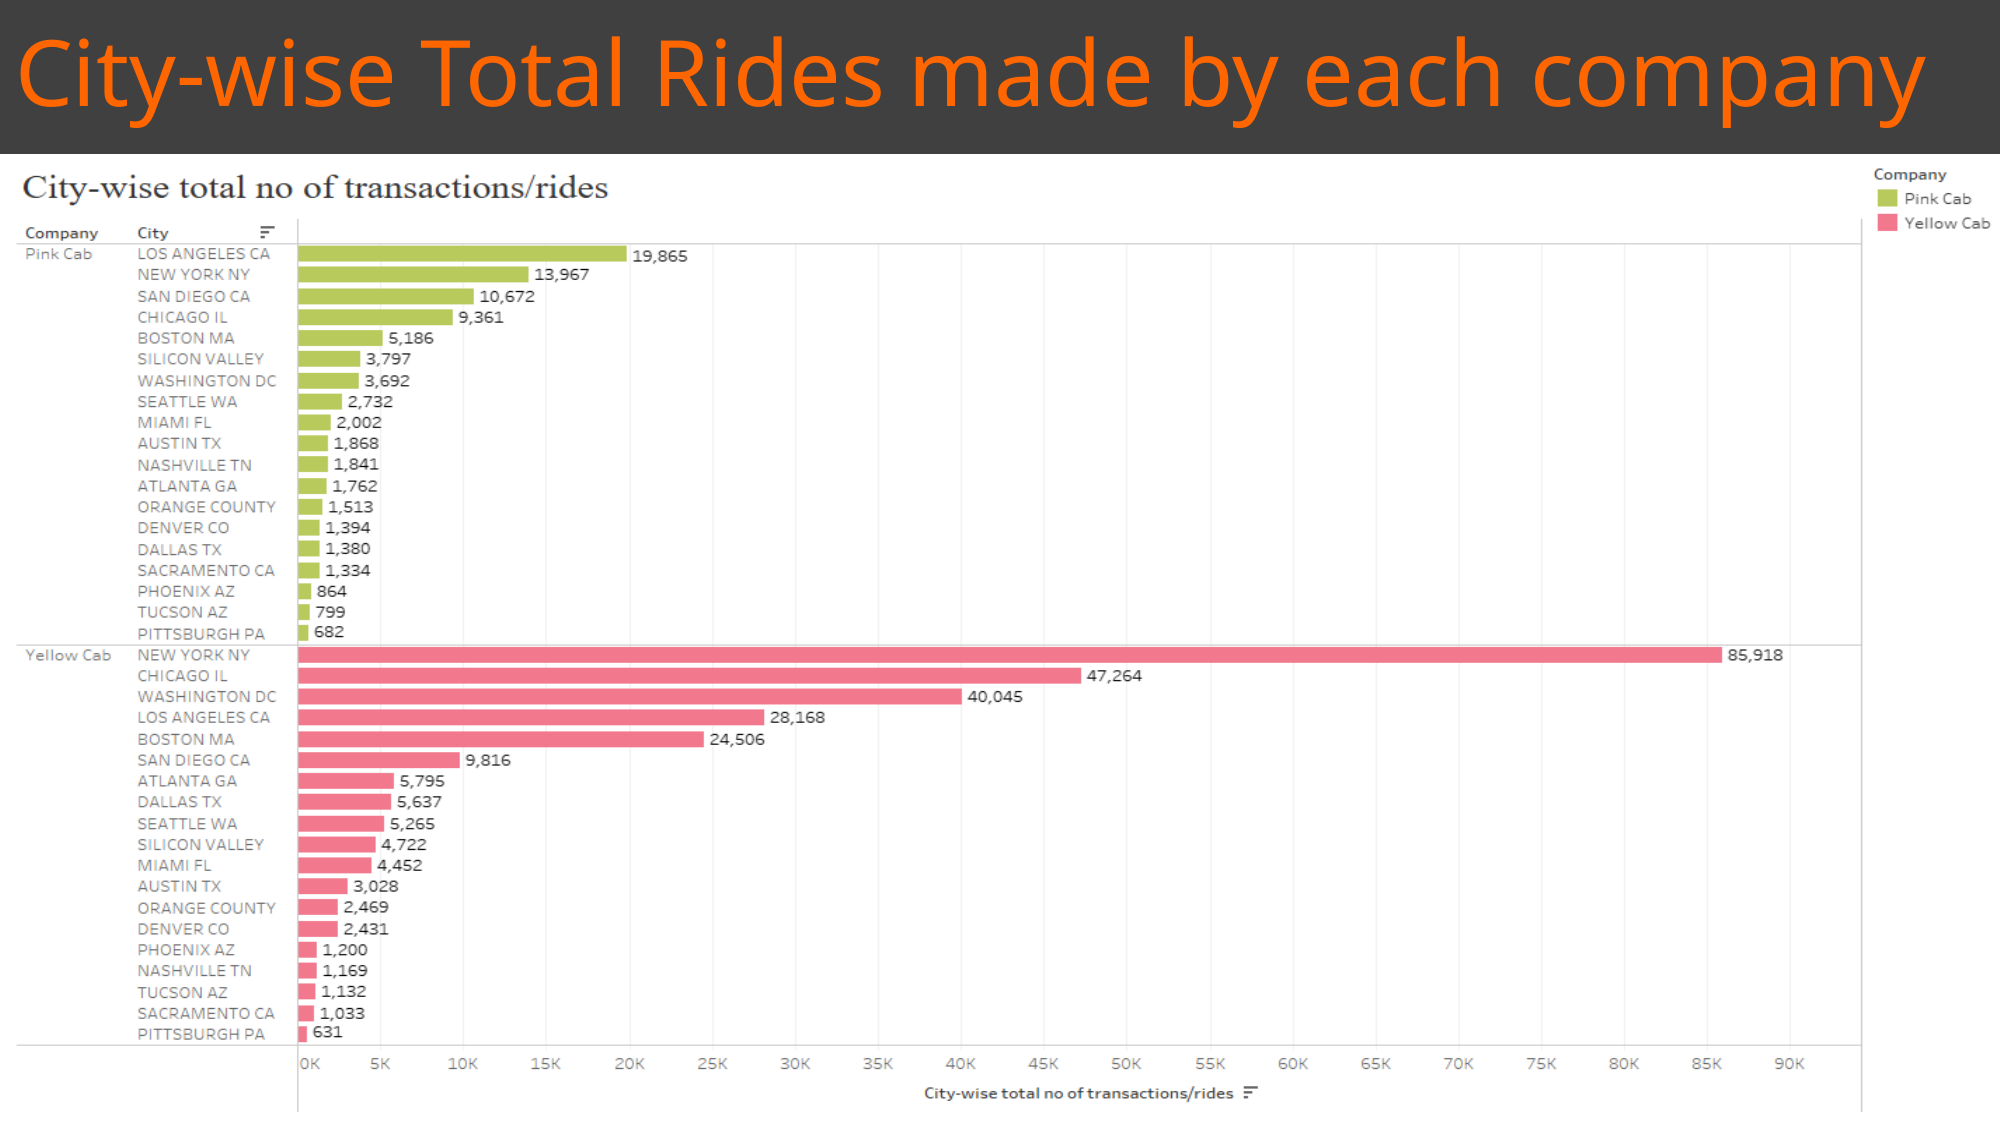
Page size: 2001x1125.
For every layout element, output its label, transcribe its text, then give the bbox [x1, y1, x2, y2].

title City-wise Total Rides made by each company [0, 0, 2000, 154]
picture [0, 154, 2000, 1112]
